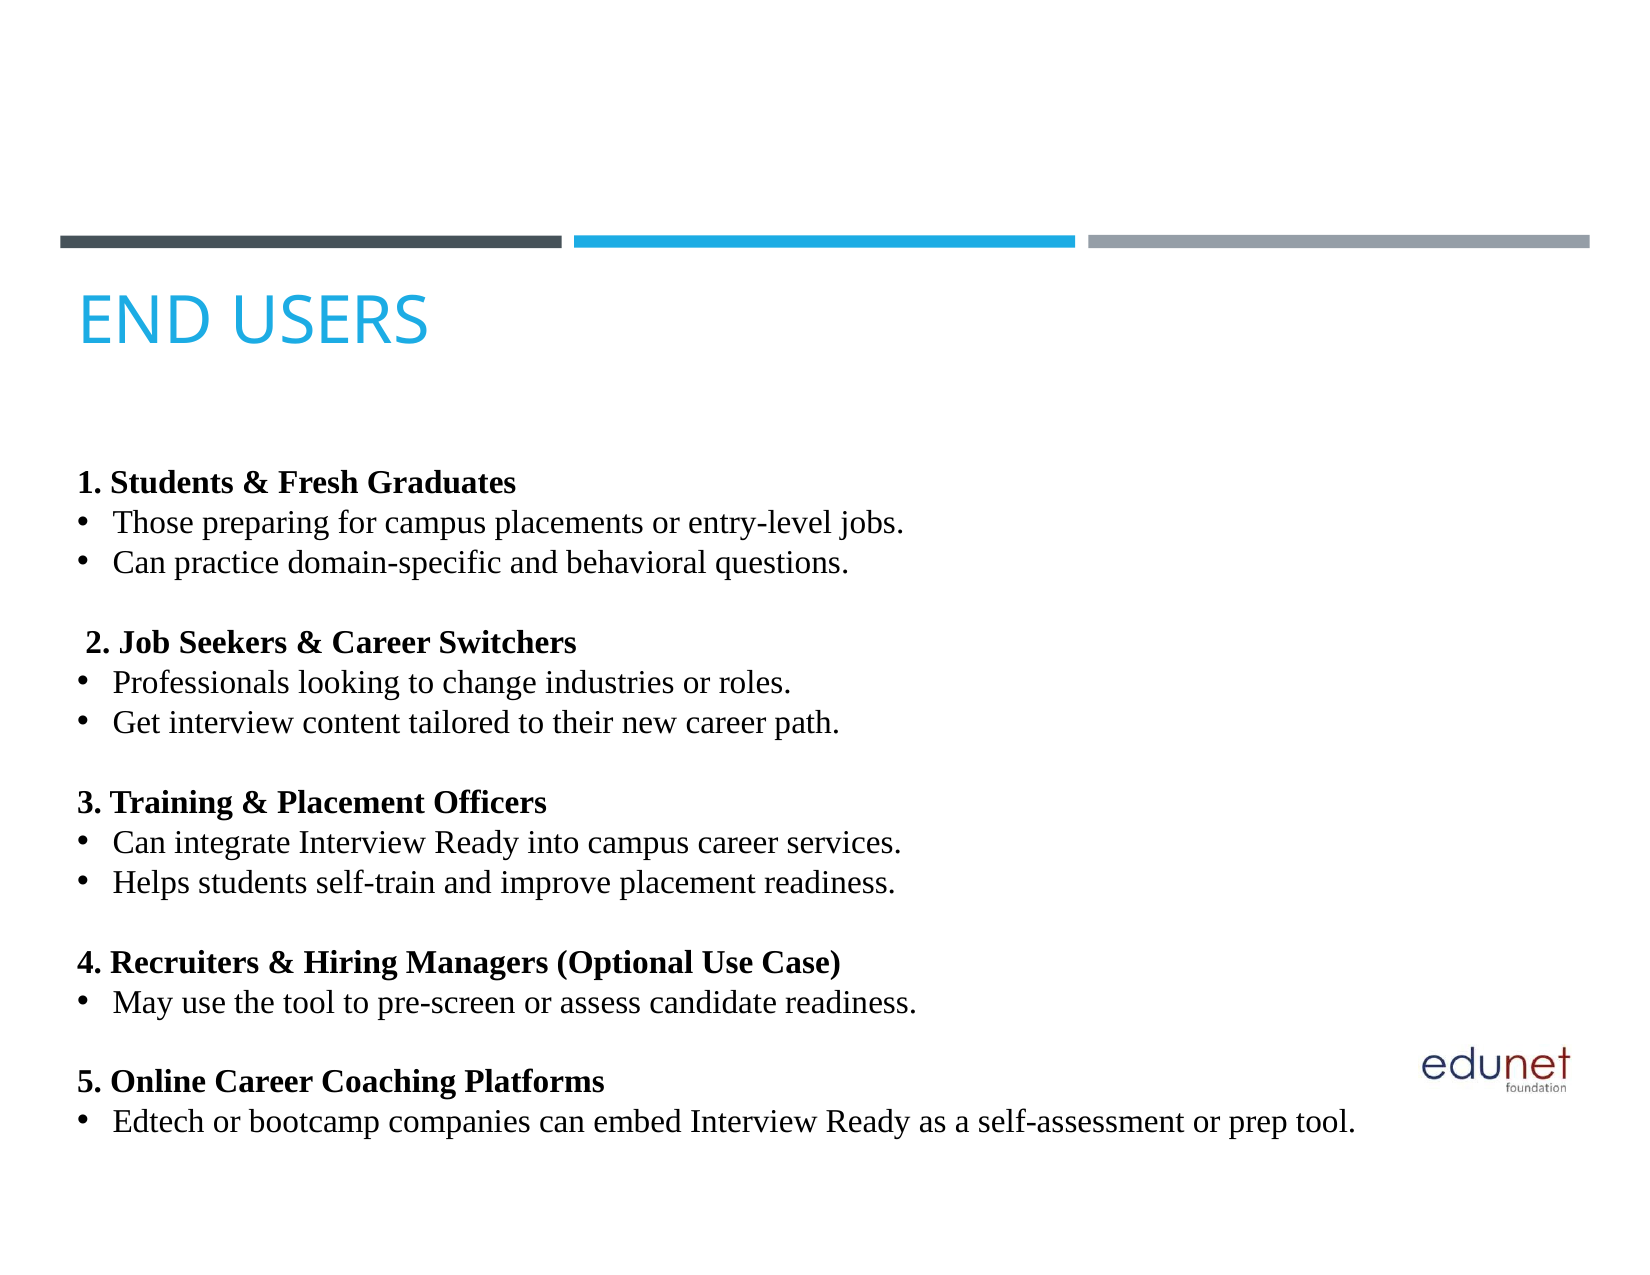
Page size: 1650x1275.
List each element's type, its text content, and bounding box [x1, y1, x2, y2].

text_box END USERS 1. Students & Fresh Graduates Those preparing for campus placements or entry-level jobs. Can practice domain-specific and behavioral questions. 2. Job Seekers & Career Switchers Professionals looking to change industries or roles. Get interview content tailored to their new career path. 3. Training & Placement Officers Can integrate Interview Ready into campus career services. Helps students self-train and improve placement readiness. 4. Recruiters & Hiring Managers (Optional Use Case) May use the tool to pre-screen or assess candidate readiness. 5. Online Career Coaching Platforms Edtech or bootcamp companies can embed Interview Ready as a self-assessment or prep tool. [75, 274, 1611, 1140]
